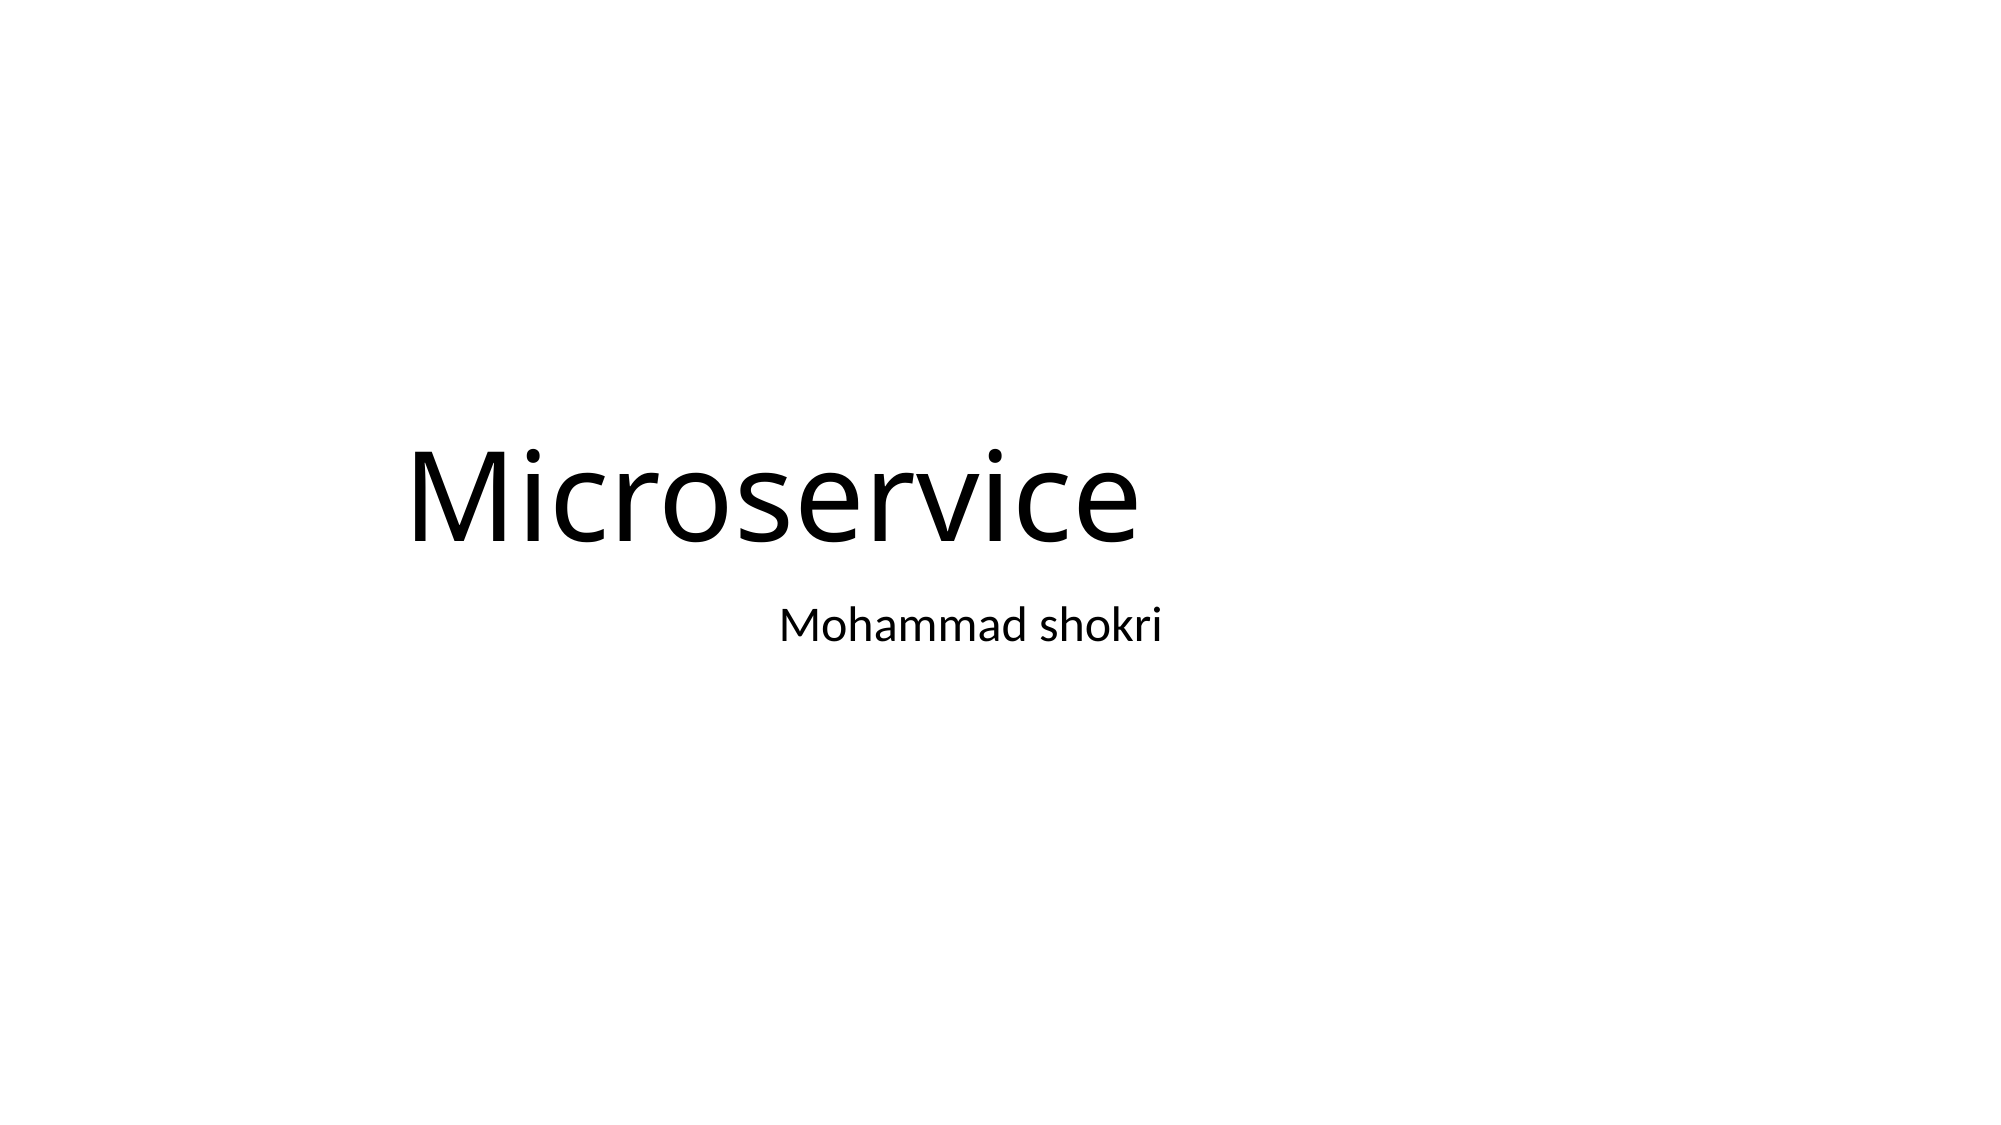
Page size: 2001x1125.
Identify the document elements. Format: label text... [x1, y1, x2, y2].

title Microservice [191, 184, 1356, 576]
subtitle Mohammad shokri [191, 590, 1750, 724]
